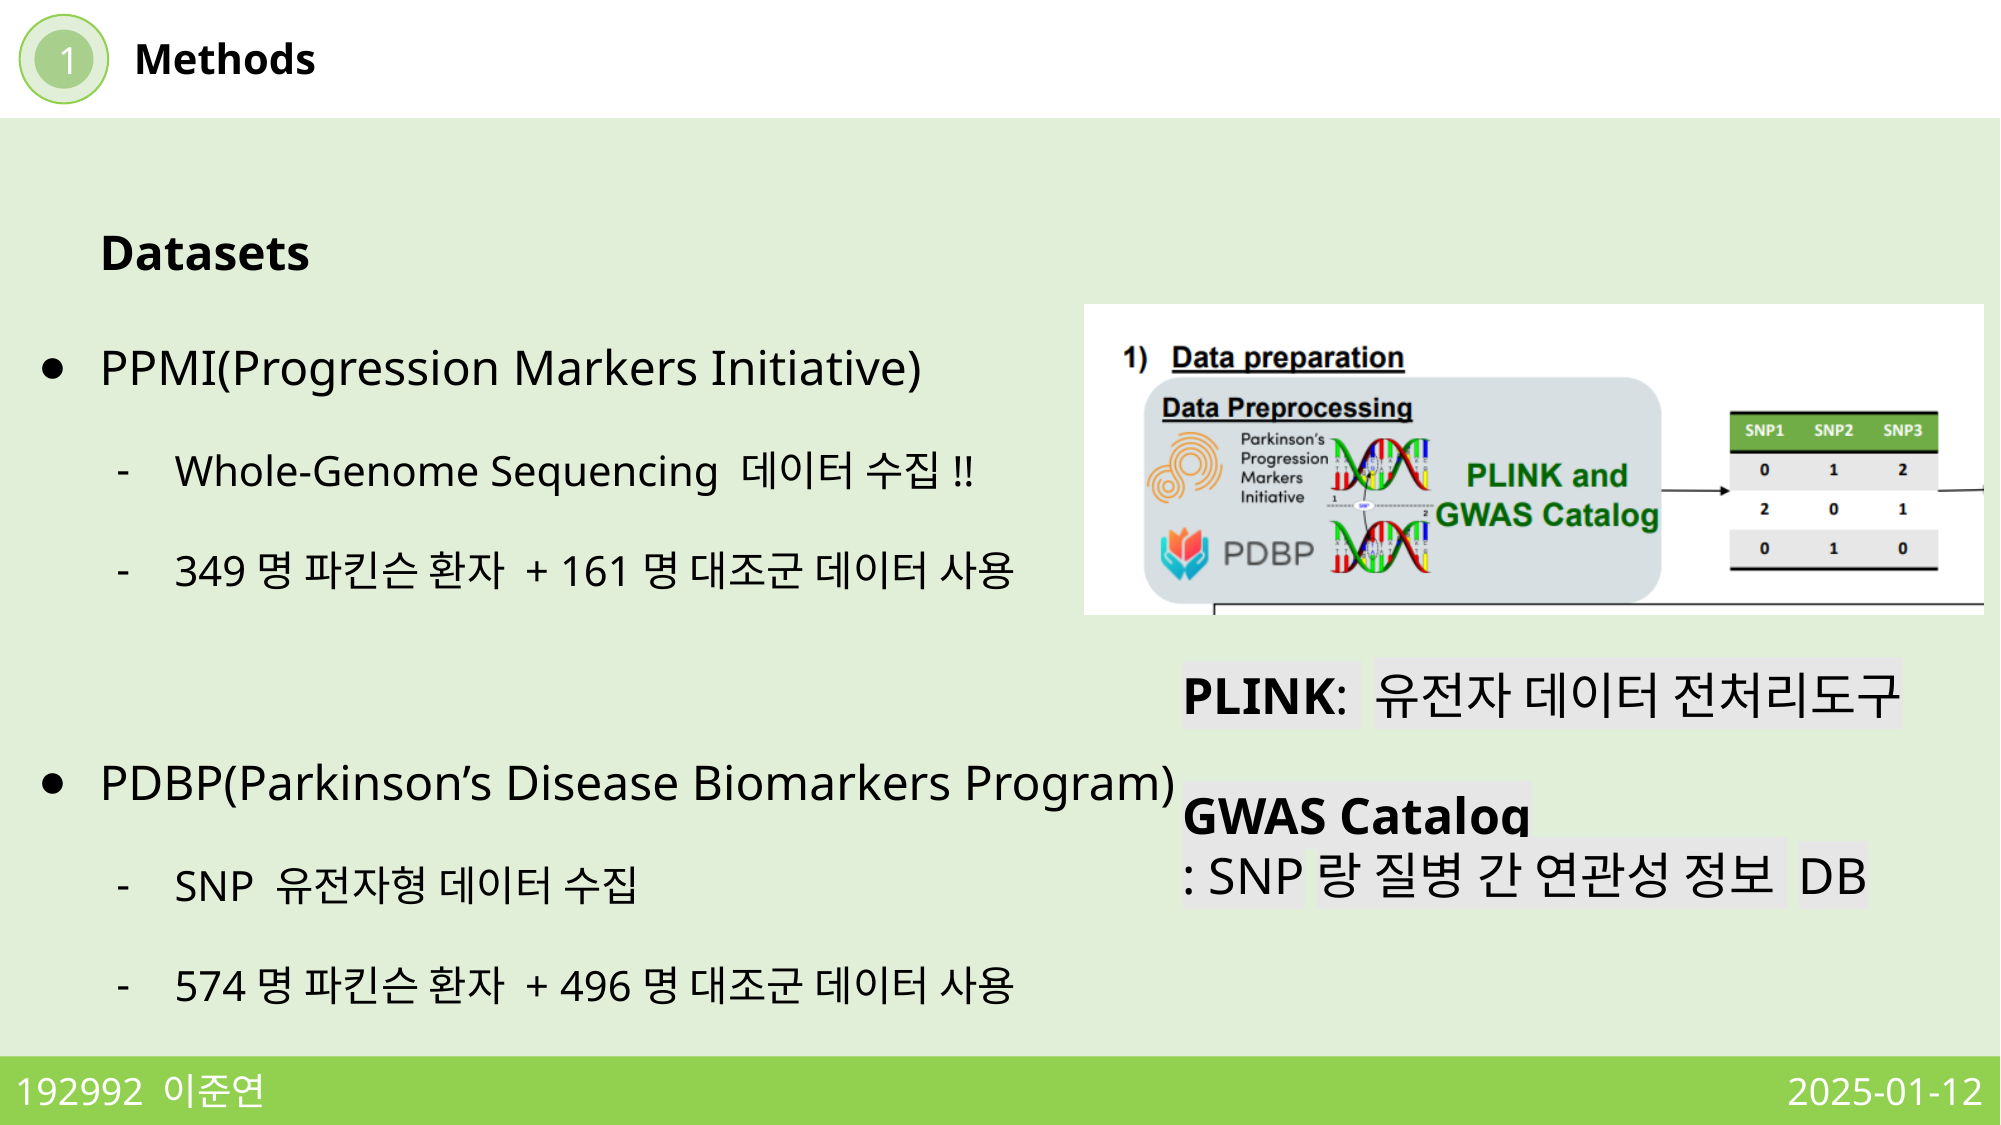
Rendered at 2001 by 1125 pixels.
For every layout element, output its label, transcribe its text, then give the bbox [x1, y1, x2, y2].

text_box 2025-01-12 [1772, 1060, 2000, 1121]
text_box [19, 14, 109, 104]
text_box [0, 118, 2000, 1057]
text_box PLINK: 유전자 데이터 전처리도구 GWAS Catalog : SNP랑 질병 간 연관성 정보 DB [1167, 649, 2000, 1057]
text_box [660, 325, 1694, 648]
text_box Methods [118, 31, 1583, 112]
picture [1084, 304, 1984, 615]
text_box 192992 이준연 [0, 1060, 282, 1121]
list Datasets PPMI(Progression Markers Initiative) Whole-Genome Sequencing 데이터 수집!! 349명 파킨슨 환자 + 161명 대조군 데이터 사용 PDBP(Parkinson’s Disease Biomarkers Program) SNP 유전자형 데이터 수집 574명 파킨슨 환자 + 496명 대조군 데이터 사용 [9, 157, 1944, 1059]
